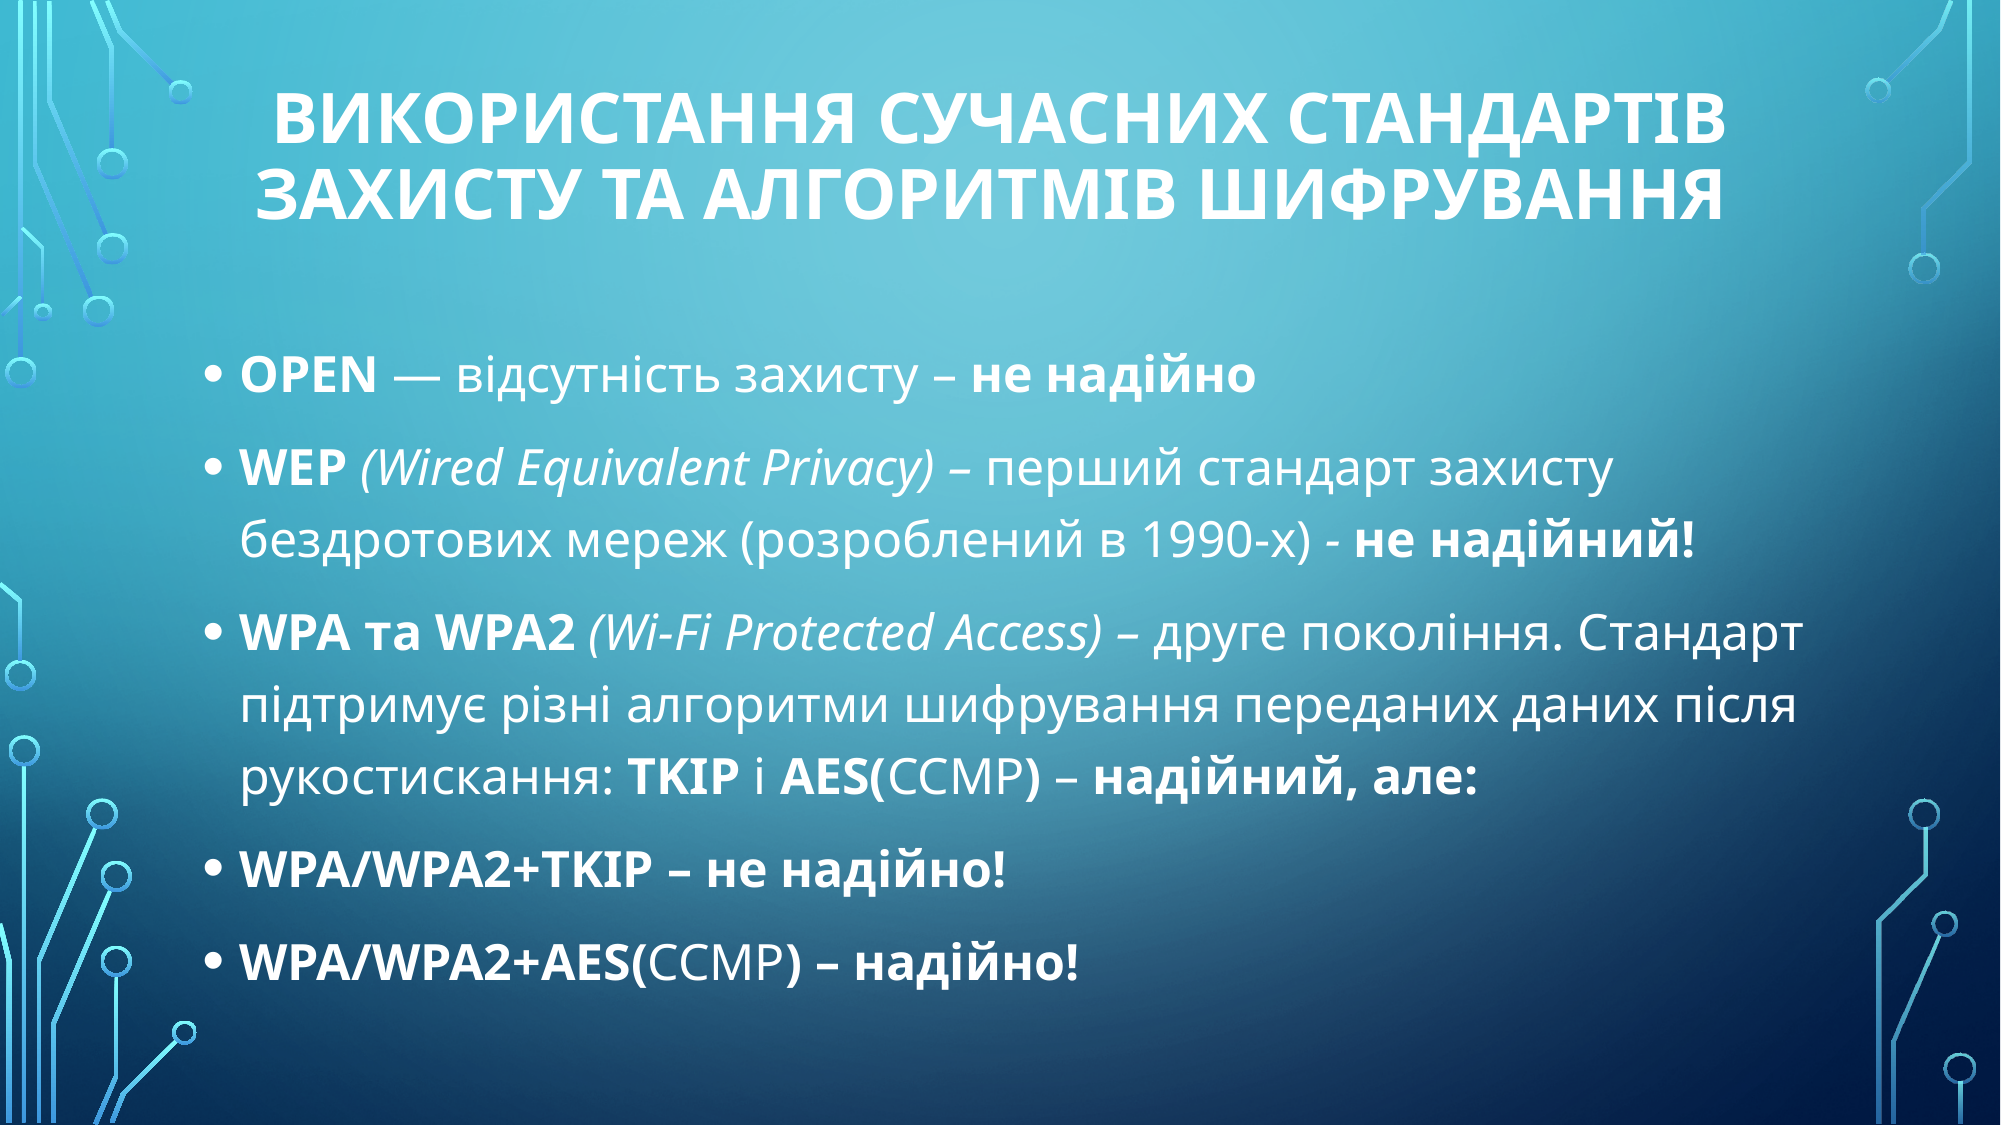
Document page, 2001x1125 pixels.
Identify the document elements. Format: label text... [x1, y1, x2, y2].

list OPEN — відсутність захисту – не надійно WEP (Wired Equivalent Privacy) – перший стандарт захисту бездротових мереж (розроблений в 1990-х) - не надійний! WPA та WPA2 (Wi-Fi Protected Access) – друге покоління. Стандарт підтримує різні алгоритми шифрування переданих даних після рукостискання: TKIP і AES(CCMP) – надійний, але: WPA/WPA2+TKIP – не надійно! WPA/WPA2+AES(CCMP) – надійно! [187, 242, 1873, 1059]
title ВИКОРИСТАННЯ СУЧАСНИХ СТАНДАРТІВ ЗАХИСТУ ТА АЛГОРИТМІВ ШИФРУВАННЯ [187, 0, 1813, 242]
